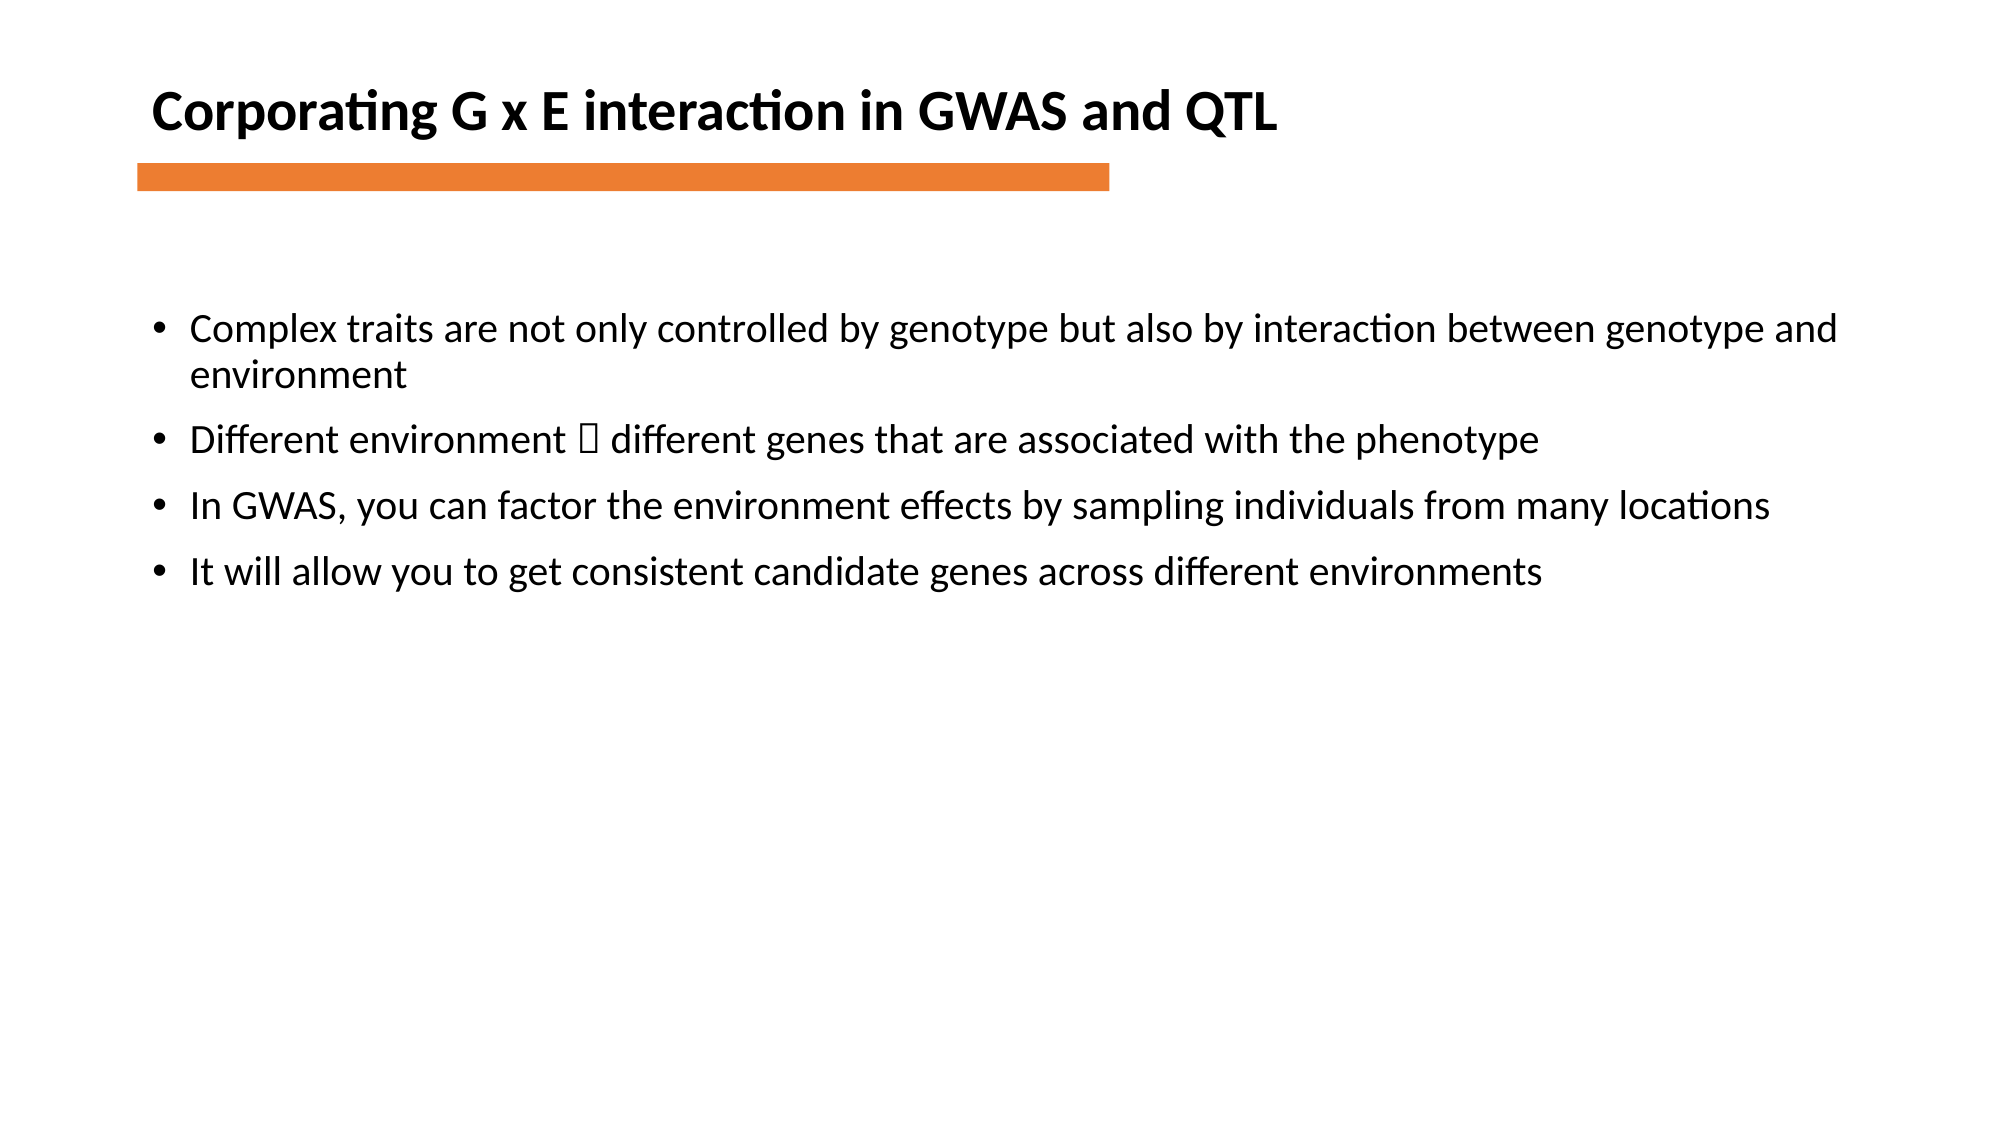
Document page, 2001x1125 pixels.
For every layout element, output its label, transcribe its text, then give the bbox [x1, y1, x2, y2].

text_box Corporating G x E interaction in GWAS and QTL [137, 59, 1863, 164]
text_box [136, 162, 1110, 192]
list Complex traits are not only controlled by genotype but also by interaction between genotype and environment Different environment  different genes that are associated with the phenotype In GWAS, you can factor the environment effects by sampling individuals from many locations It will allow you to get consistent candidate genes across different environments [137, 299, 1863, 1014]
